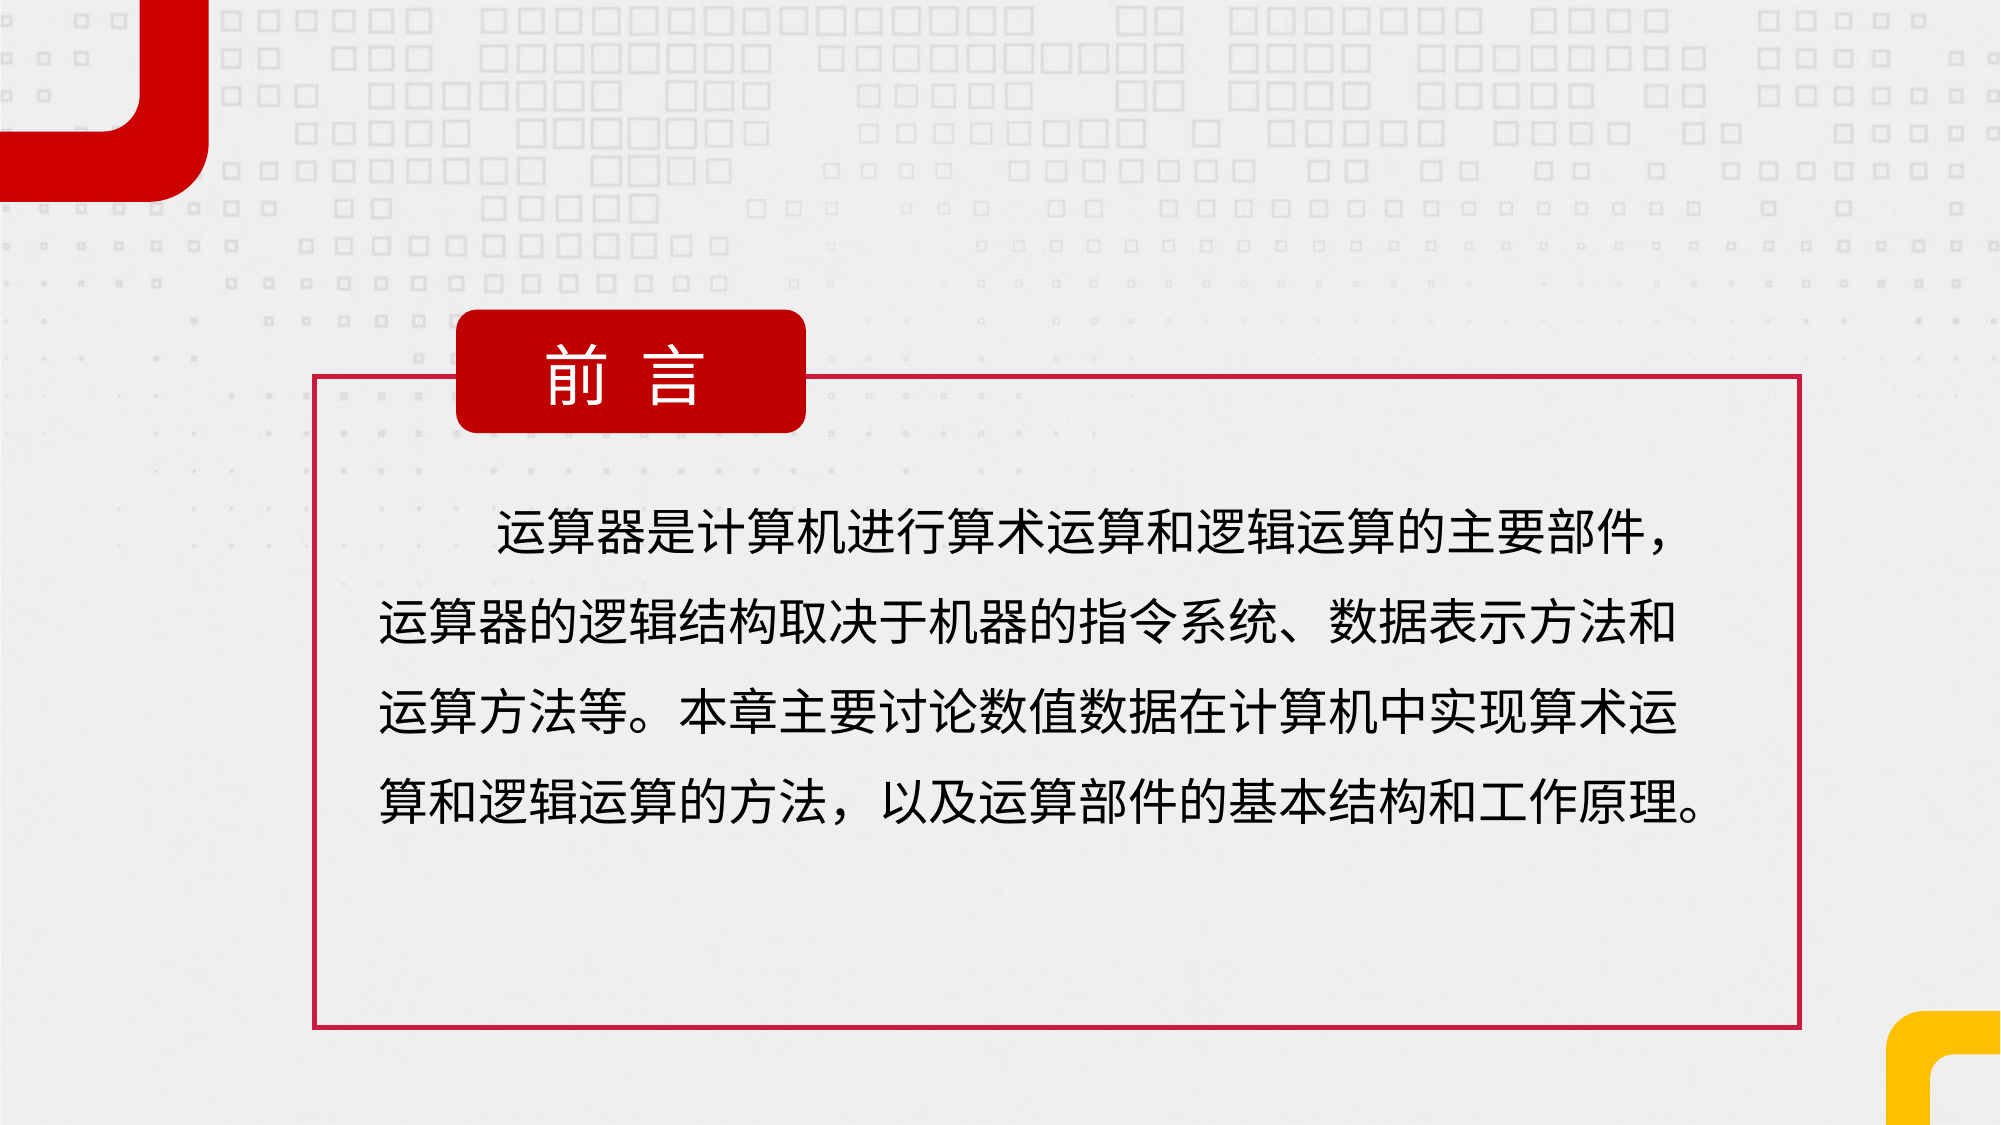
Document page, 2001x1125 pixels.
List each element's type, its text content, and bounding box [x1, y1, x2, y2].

picture [0, 0, 2001, 1125]
picture [0, 0, 139, 131]
list 运算器是计算机进行算术运算和逻辑运算的主要部件，运算器的逻辑结构取决于机器的指令系统、数据表示方法和运算方法等。本章主要讨论数值数据在计算机中实现算术运算和逻辑运算的方法，以及运算部件的基本结构和工作原理。 [363, 463, 1738, 977]
picture [1931, 1055, 2001, 1125]
list 前 言 [493, 322, 773, 434]
